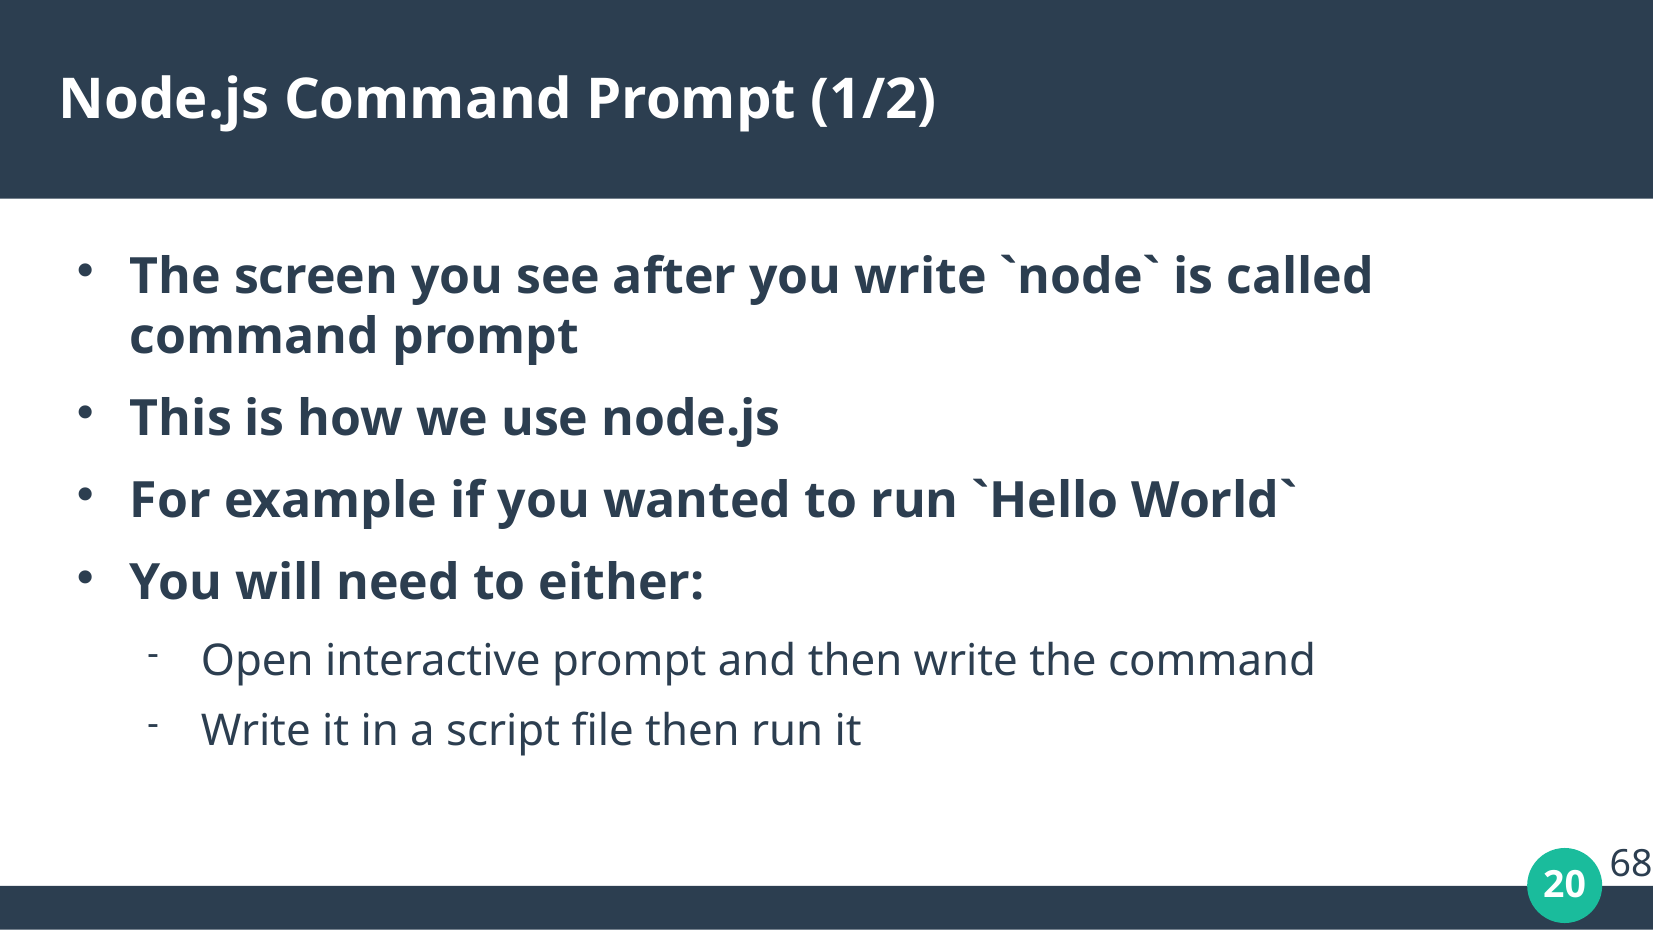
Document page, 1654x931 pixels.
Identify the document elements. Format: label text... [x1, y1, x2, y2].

list The screen you see after you write `node` is called command prompt This is how we use node.js For example if you wanted to run `Hello World` You will need to either: Open interactive prompt and then write the command Write it in a script file then run it [59, 243, 1594, 864]
title Node.js Command Prompt (1/2) [59, 37, 1594, 155]
text_box 68 [1588, 830, 1654, 899]
